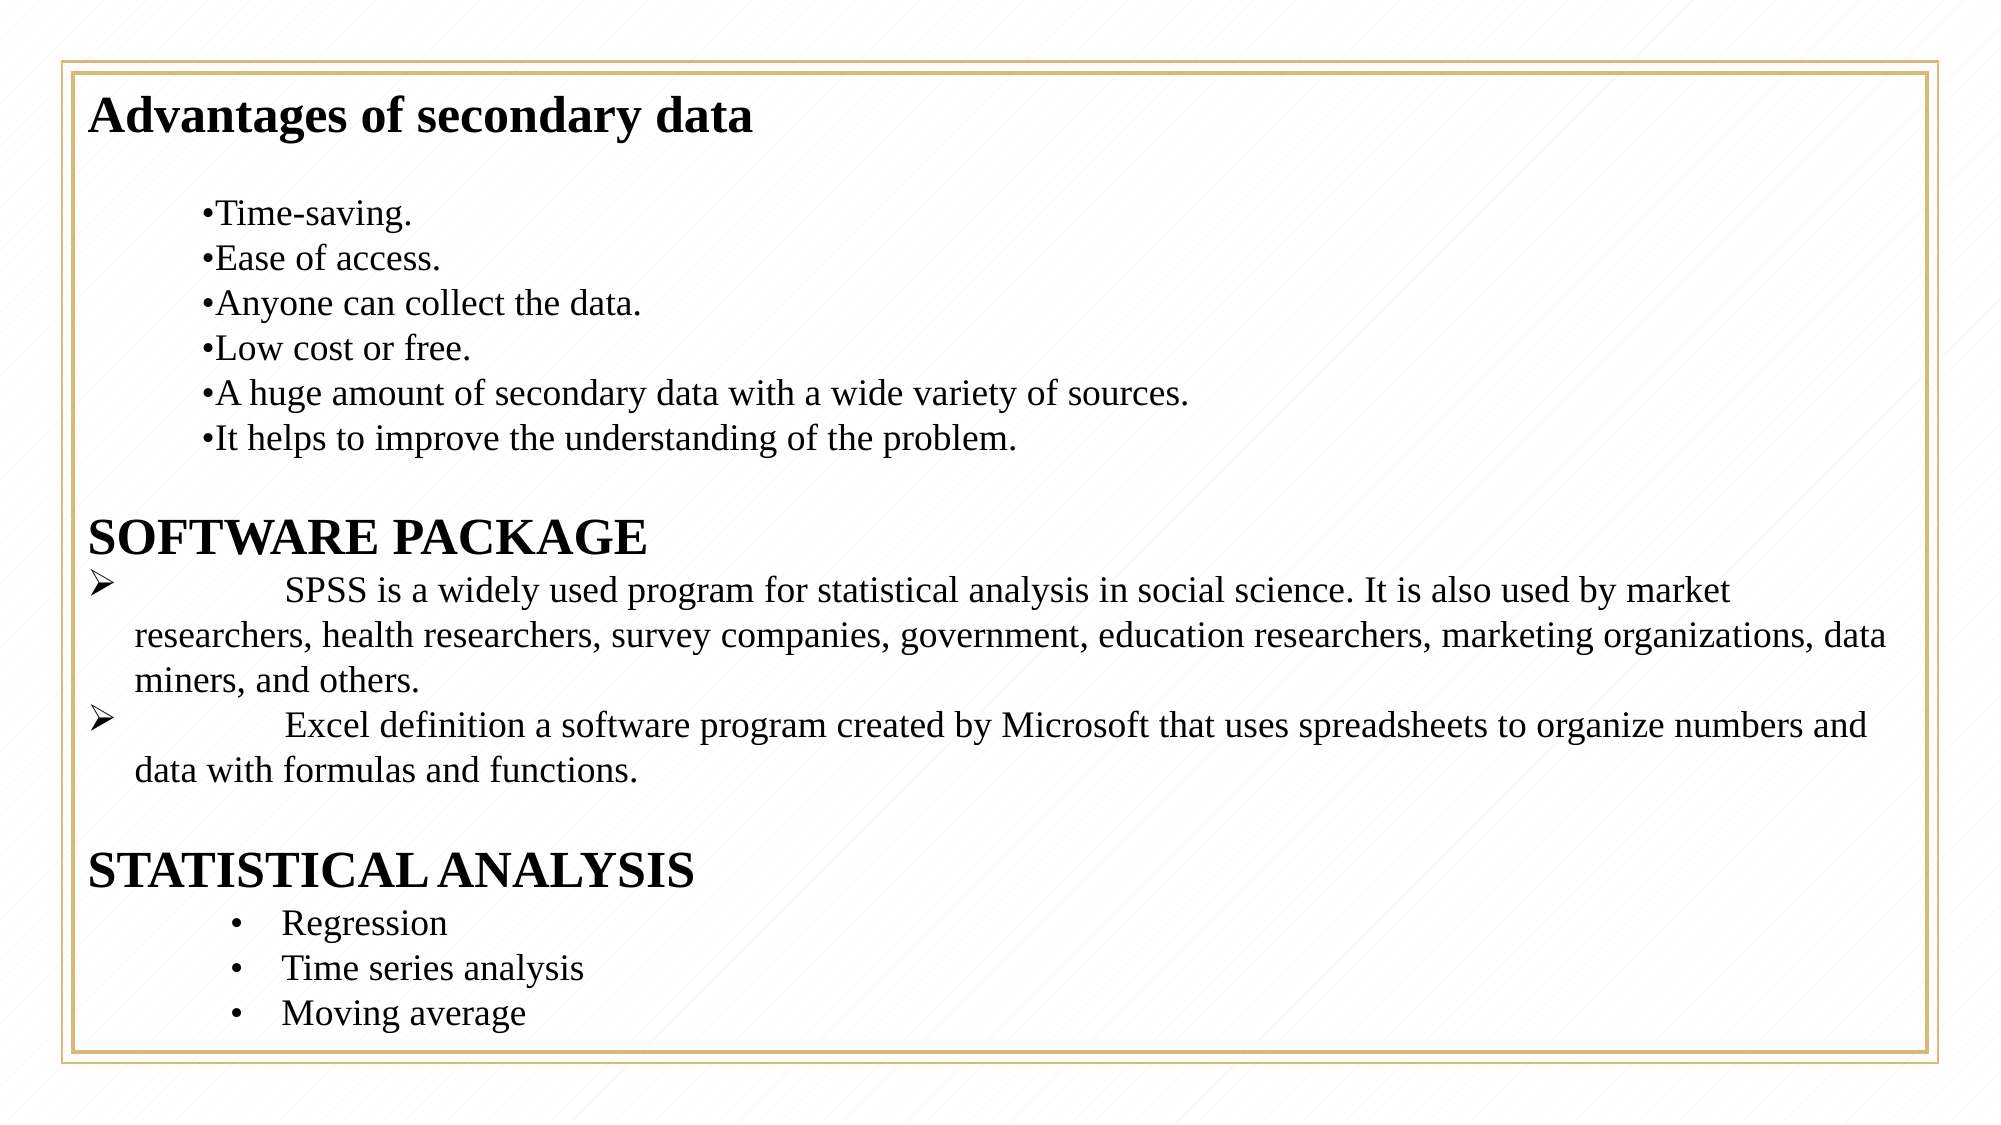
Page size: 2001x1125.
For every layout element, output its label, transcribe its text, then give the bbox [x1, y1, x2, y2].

text_box Advantages of secondary data •Time-saving. •Ease of access. •Anyone can collect the data. •Low cost or free. •A huge amount of secondary data with a wide variety of sources. •It helps to improve the understanding of the problem. SOFTWARE PACKAGE SPSS is a widely used program for statistical analysis in social science. It is also used by market researchers, health researchers, survey companies, government, education researchers, marketing organizations, data miners, and others. Excel definition a software program created by Microsoft that uses spreadsheets to organize numbers and data with formulas and functions. STATISTICAL ANALYSIS • Regression • Time series analysis • Moving average [72, 72, 1926, 1125]
